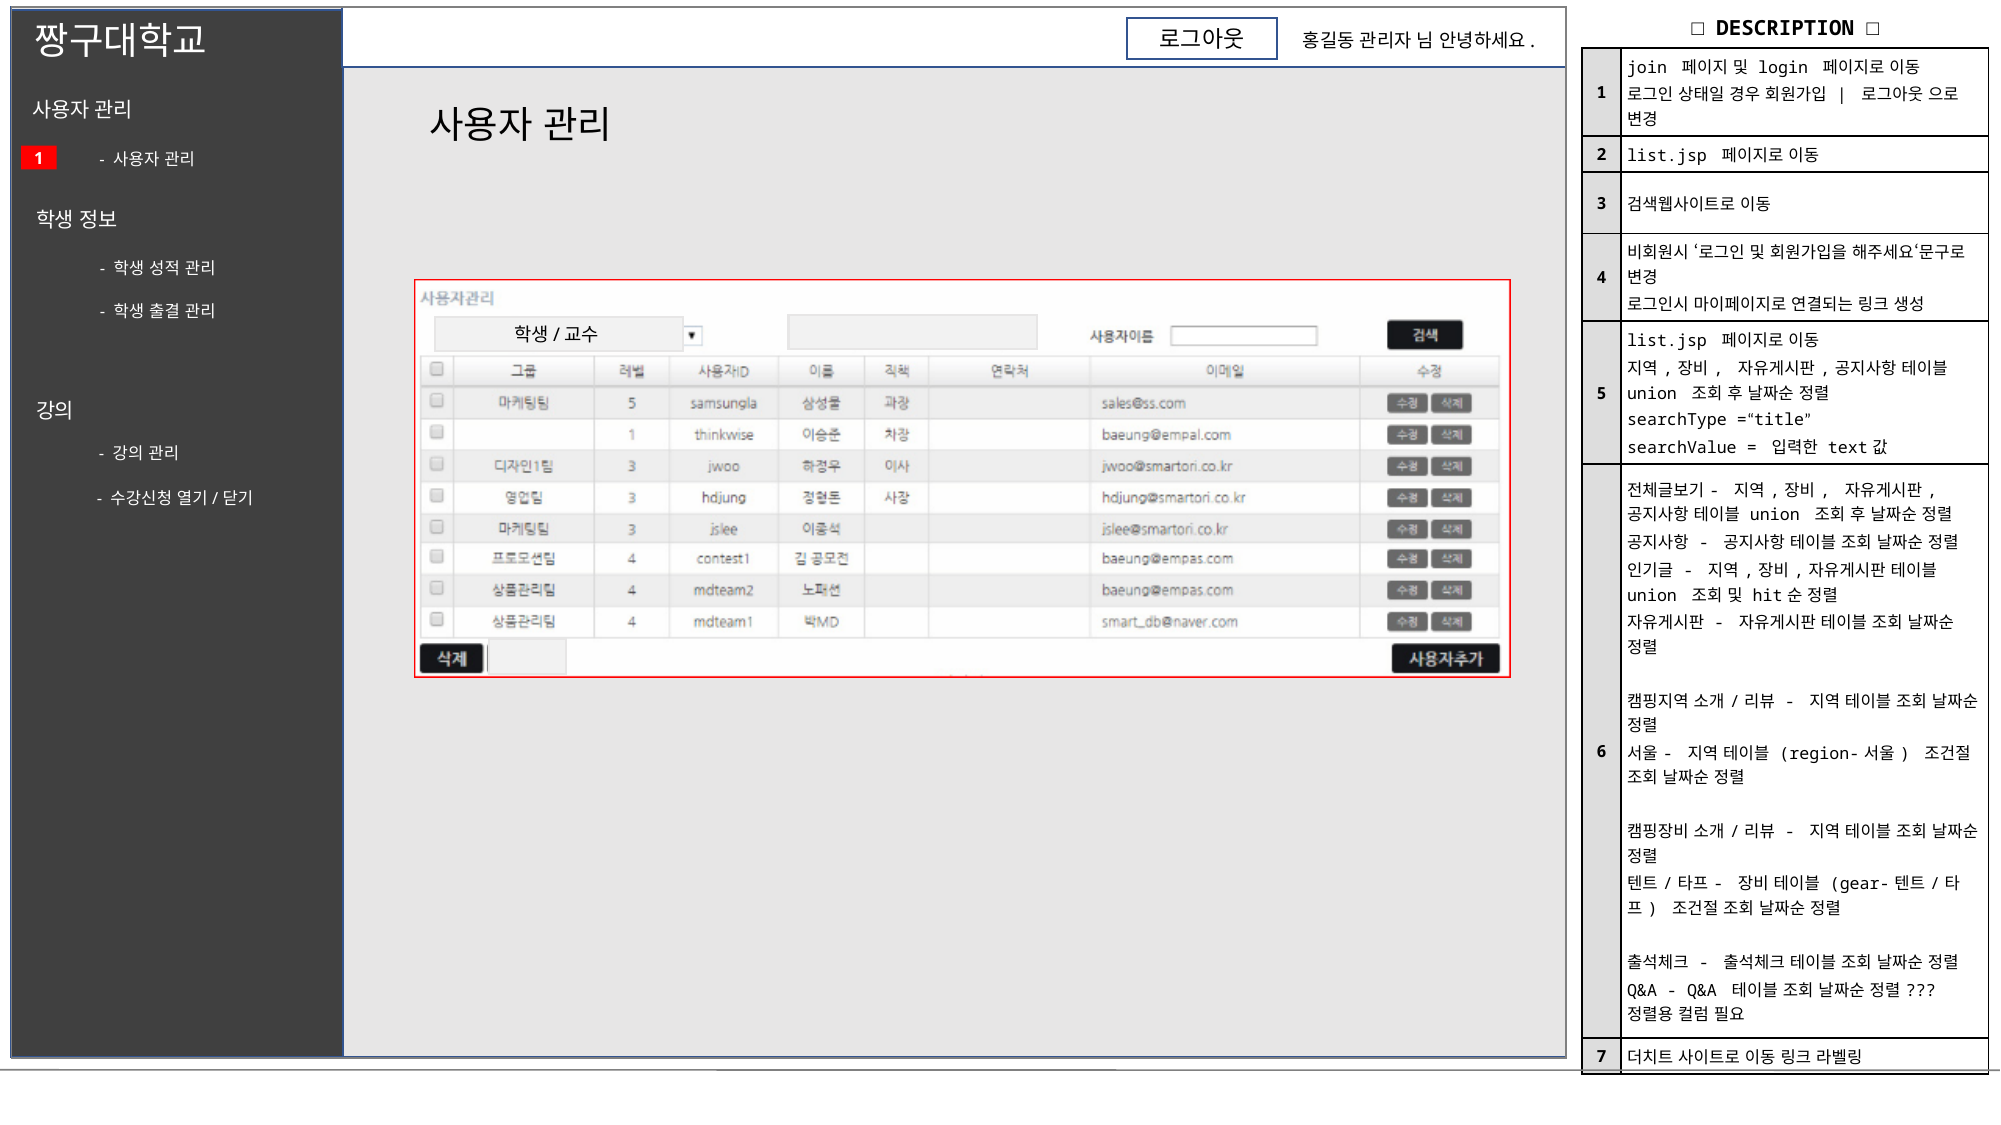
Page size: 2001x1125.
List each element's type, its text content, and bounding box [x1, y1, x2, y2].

text_box - 수강신청 열기/닫기 [82, 480, 269, 516]
text_box 사용자 관리 [414, 94, 628, 154]
table_cell 전체글보기- 지역,장비, 자유게시판,공지사항 테이블 union 조회 후 날짜순 정렬 공지사항 - 공지사항 테이블 조회 날짜순 정렬 인기글 - 지역,장비,자유게시판 테이블 union 조회 및 hit순 정렬 자유게시판 - 자유게시판 테이블 조회 날짜순 정렬 캠핑지역 소개/리뷰 - 지역 테이블 조회 날짜순 정렬 서울- 지역 테이블 (region-서울) 조건절 조회 날짜순 정렬 캠핑장비 소개/리뷰 - 지역 테이블 조회 날짜순 정렬 텐트/타프- 장비 테이블 (gear-텐트/타프) 조건절 조회 날짜순 정렬 출석체크 - 출석체크 테이블 조회 날짜순 정렬 Q&A - Q&A 테이블 조회 날짜순 정렬??? 정렬용 컬럼 필요 [1622, 465, 1988, 1037]
table_cell 더치트 사이트로 이동 링크 라벨링 [1622, 1039, 1988, 1070]
table_cell 6 [1583, 465, 1620, 1037]
text_box 홍길동 관리자 님 안녕하세요. [1288, 21, 1551, 59]
table_cell list.jsp 페이지로 이동 [1622, 137, 1988, 171]
text_box - 사용자 관리 [84, 141, 211, 177]
text_box 로그아웃 [1126, 17, 1278, 60]
table_header □ DESCRIPTION □ [1582, 7, 1989, 47]
text_box - 학생 성적 관리 [85, 250, 232, 286]
text_box - 학생 출결 관리 [85, 293, 232, 328]
text_box - 강의 관리 [84, 435, 200, 471]
table_cell 2 [1583, 137, 1620, 171]
text_box 학생 정보 [21, 199, 474, 239]
table_cell 1 [1583, 49, 1620, 135]
table_cell 비회원시 ‘로그인 및 회원가입을 해주세요‘문구로 변경 로그인시 마이페이지로 연결되는 링크 생성 [1622, 234, 1988, 320]
text_box 짱구대학교 [20, 9, 223, 70]
text_box 강의 [21, 390, 414, 431]
text_box 사용자 관리 [17, 89, 470, 130]
table_cell 검색웹사이트로 이동 [1622, 173, 1988, 233]
table_cell list.jsp 페이지로 이동 지역,장비, 자유게시판,공지사항 테이블 union 조회 후 날짜순 정렬 searchType =“title” searchValue = 입력한 text값 [1622, 322, 1988, 463]
table_cell 3 [1583, 173, 1620, 233]
table_cell 5 [1583, 322, 1620, 463]
table_cell join 페이지 및 login 페이지로 이동 로그인 상태일 경우 회원가입 | 로그아웃 으로 변경 [1622, 49, 1988, 135]
table_cell 4 [1583, 234, 1620, 320]
text_box [11, 6, 1566, 1058]
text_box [414, 279, 1511, 678]
text_box 1 [21, 145, 57, 170]
table_cell 7 [1583, 1039, 1620, 1070]
